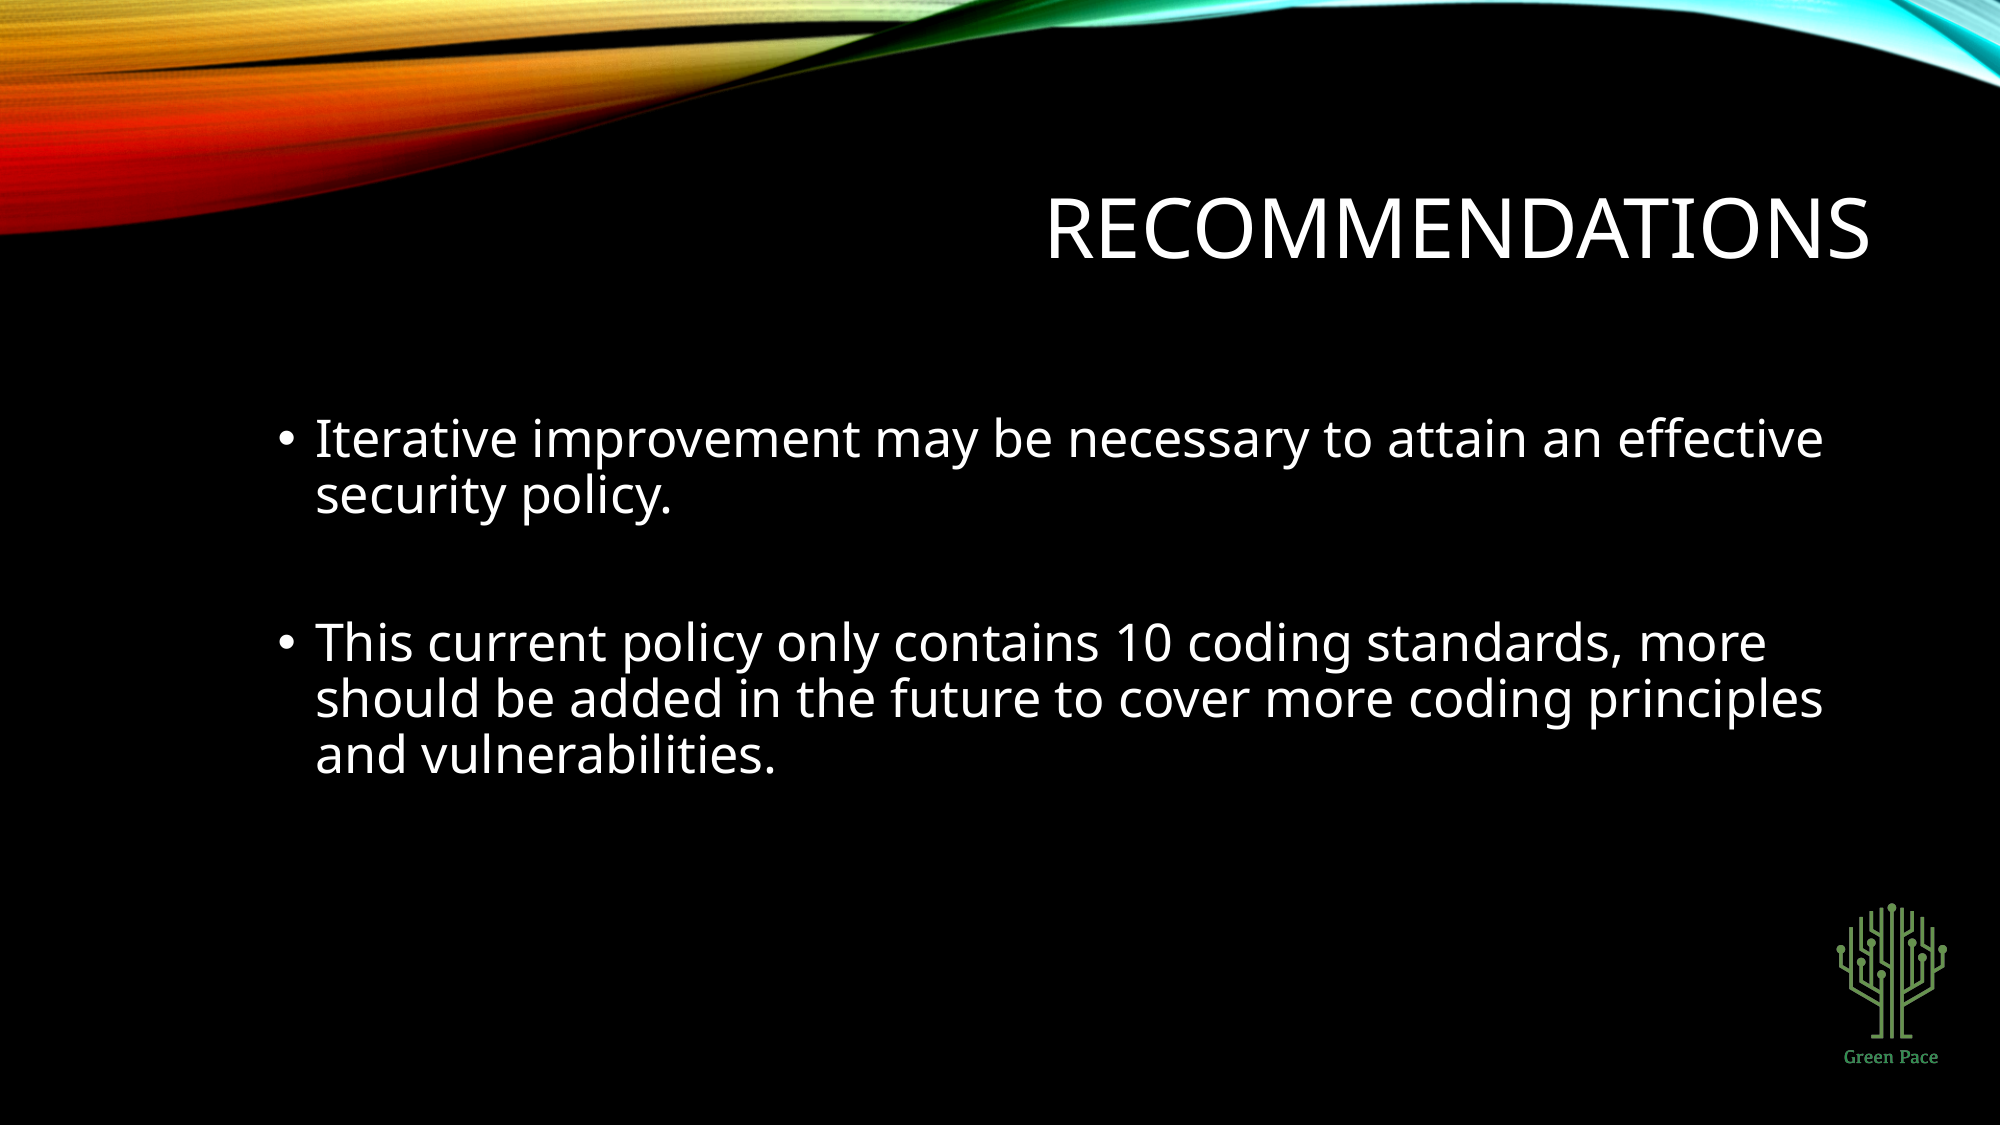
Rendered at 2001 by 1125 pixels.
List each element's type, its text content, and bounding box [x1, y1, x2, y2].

picture [1817, 892, 1964, 1082]
title RECOMMENDATIONS [474, 125, 1888, 338]
list Iterative improvement may be necessary to attain an effective security policy. This current policy only contains 10 coding standards, more should be added in the future to cover more coding principles and vulnerabilities. [112, 360, 1888, 1021]
picture [0, 0, 2000, 237]
